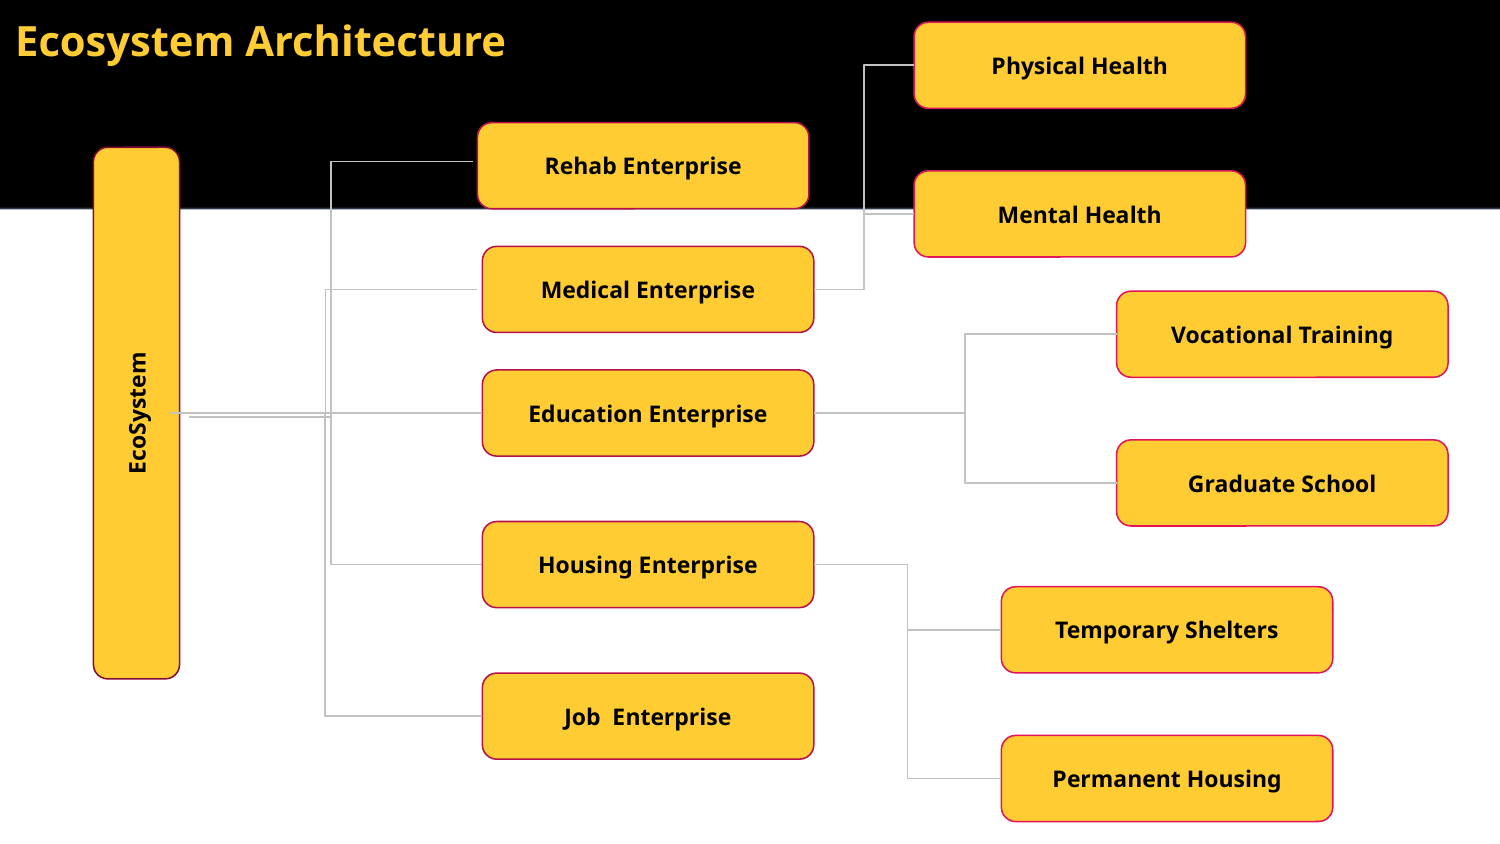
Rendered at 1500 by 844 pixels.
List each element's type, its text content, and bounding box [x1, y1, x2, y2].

text_box Education Enterprise [482, 369, 808, 457]
text_box Physical Health [914, 22, 1246, 109]
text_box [174, 289, 184, 411]
text_box Temporary Shelters [1005, 586, 1333, 673]
text_box Medical Enterprise [482, 246, 814, 333]
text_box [813, 412, 1117, 484]
text_box Permanent Housing [1001, 735, 1333, 822]
title Ecosystem Architecture [0, 0, 1500, 208]
text_box EcoSystem [93, 147, 180, 679]
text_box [189, 161, 473, 418]
text_box Rehab Enterprise [477, 122, 808, 209]
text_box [168, 412, 483, 717]
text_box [813, 333, 1117, 412]
text_box Mental Health [918, 170, 1246, 258]
text_box Vocational Training [1116, 291, 1449, 378]
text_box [813, 564, 1002, 779]
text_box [813, 213, 915, 290]
text_box Graduate School [1116, 439, 1449, 527]
text_box Housing Enterprise [487, 521, 814, 608]
text_box Job Enterprise [482, 673, 808, 760]
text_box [813, 64, 915, 213]
